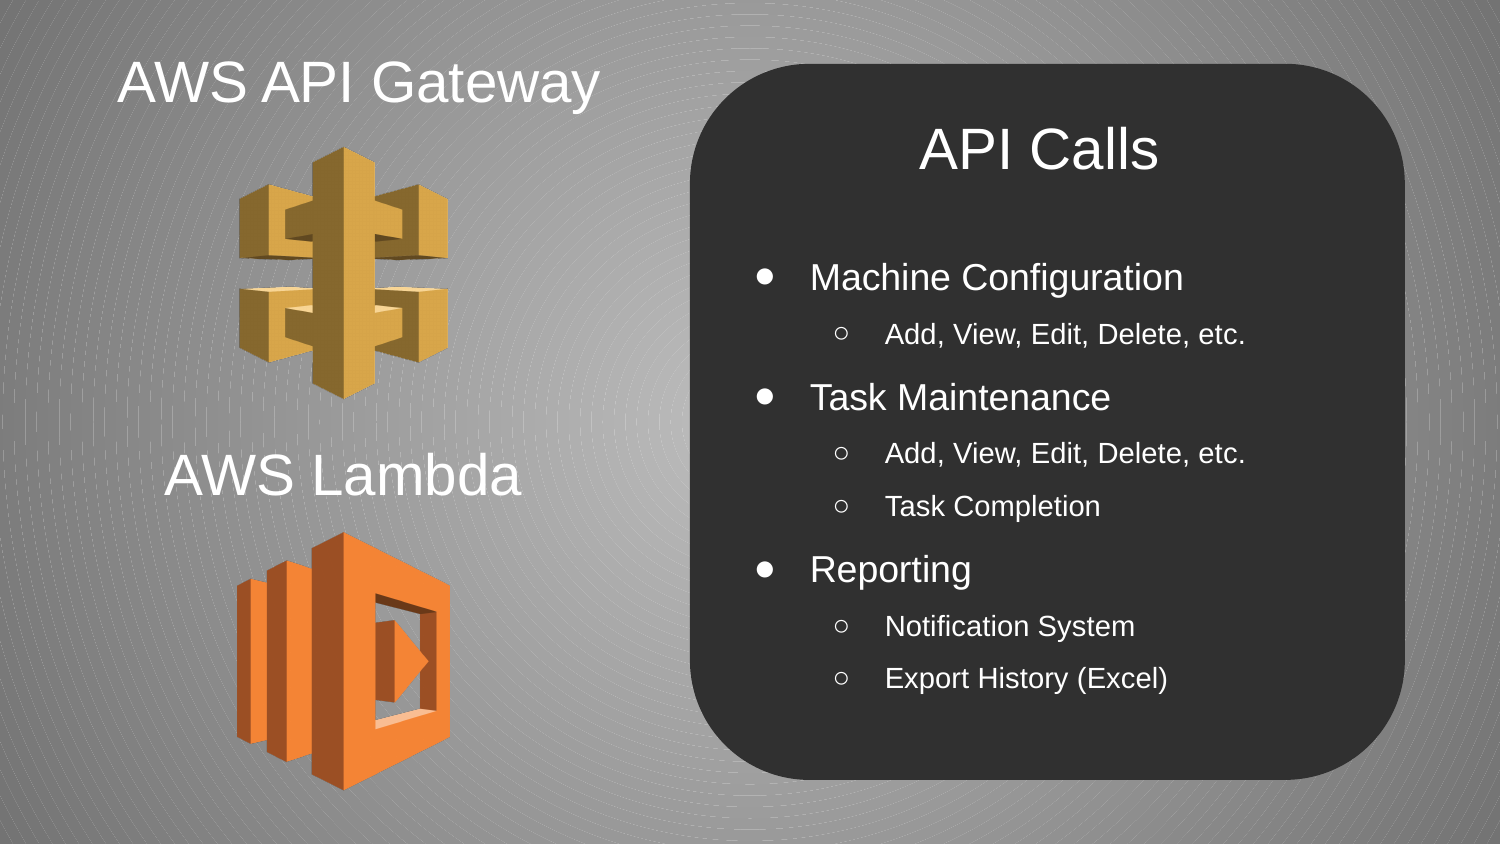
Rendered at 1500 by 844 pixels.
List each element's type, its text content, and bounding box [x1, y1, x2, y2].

title AWS Lambda [54, 421, 633, 516]
text_box [690, 64, 1405, 780]
list Machine Configuration Add, View, Edit, Delete, etc. Task Maintenance Add, View, Edit, Delete, etc. Task Completion Reporting Notification System Export History (Excel) [719, 214, 1360, 596]
picture [236, 532, 451, 791]
title AWS API Gateway [54, 29, 665, 123]
picture [193, 122, 494, 423]
title API Calls [784, 96, 1295, 205]
